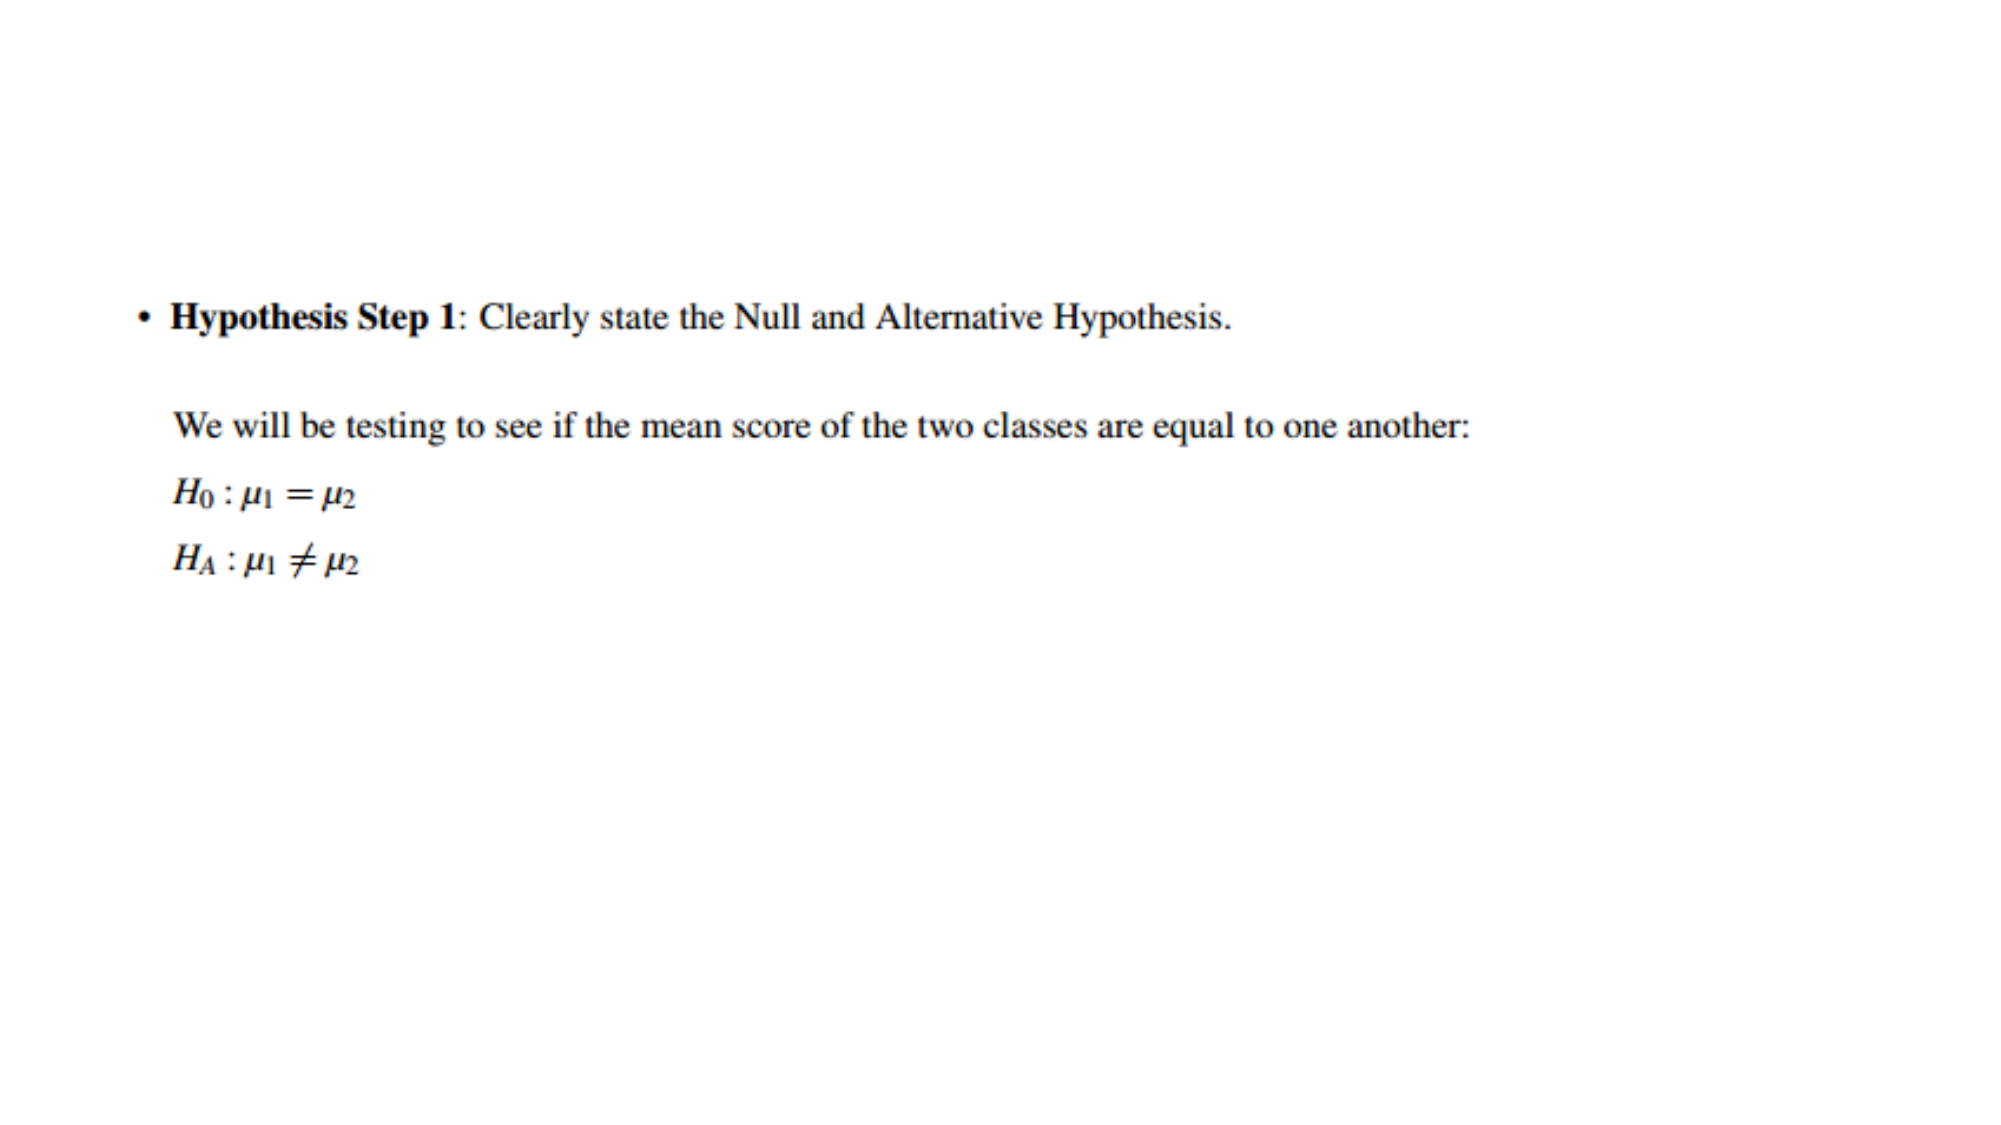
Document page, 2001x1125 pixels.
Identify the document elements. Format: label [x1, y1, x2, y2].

picture [99, 287, 1589, 613]
